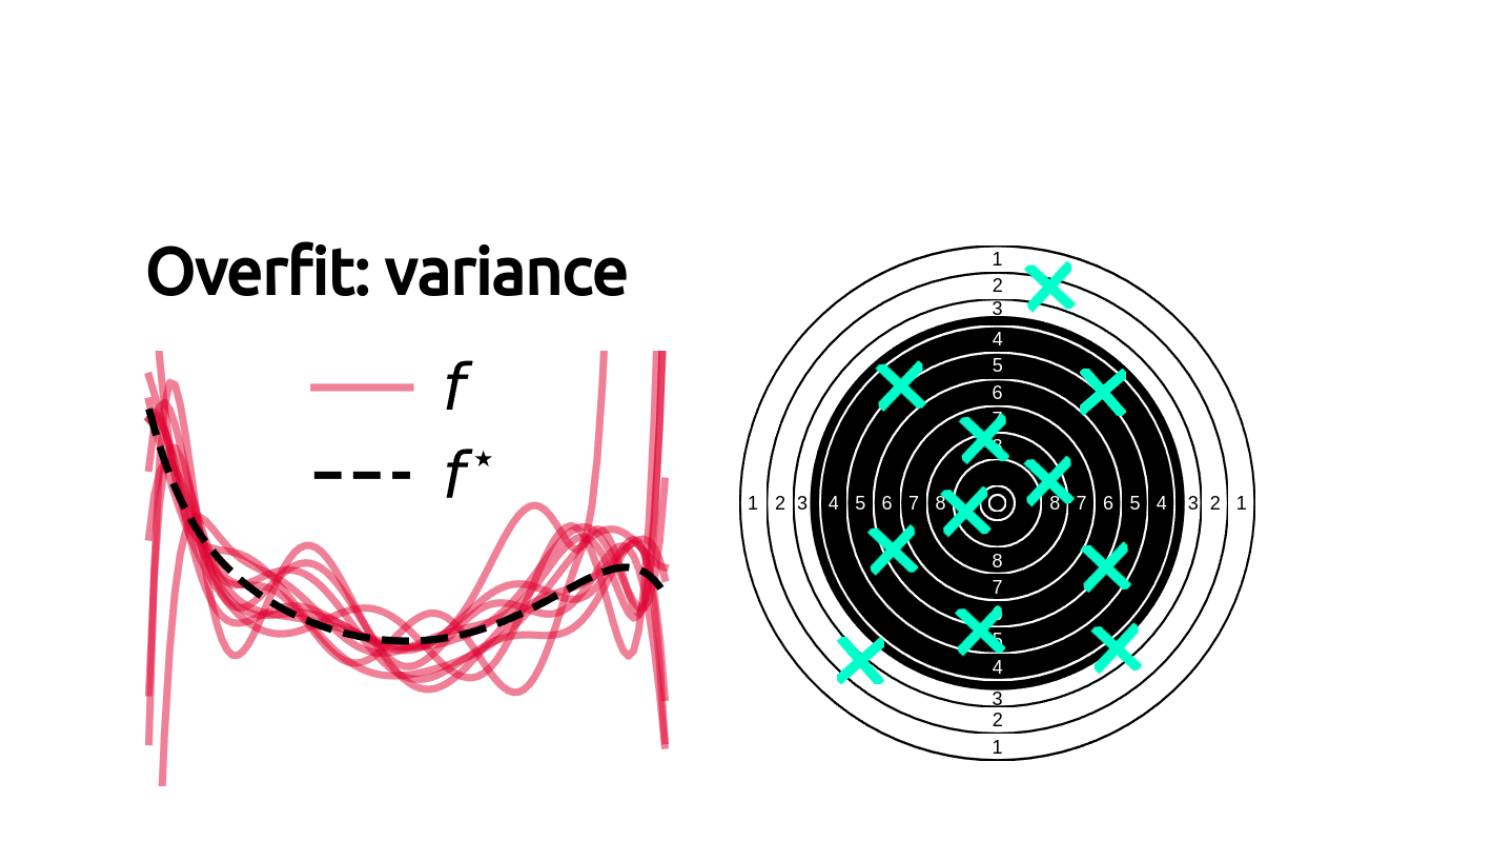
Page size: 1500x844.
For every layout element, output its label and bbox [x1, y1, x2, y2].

picture [120, 194, 1288, 822]
